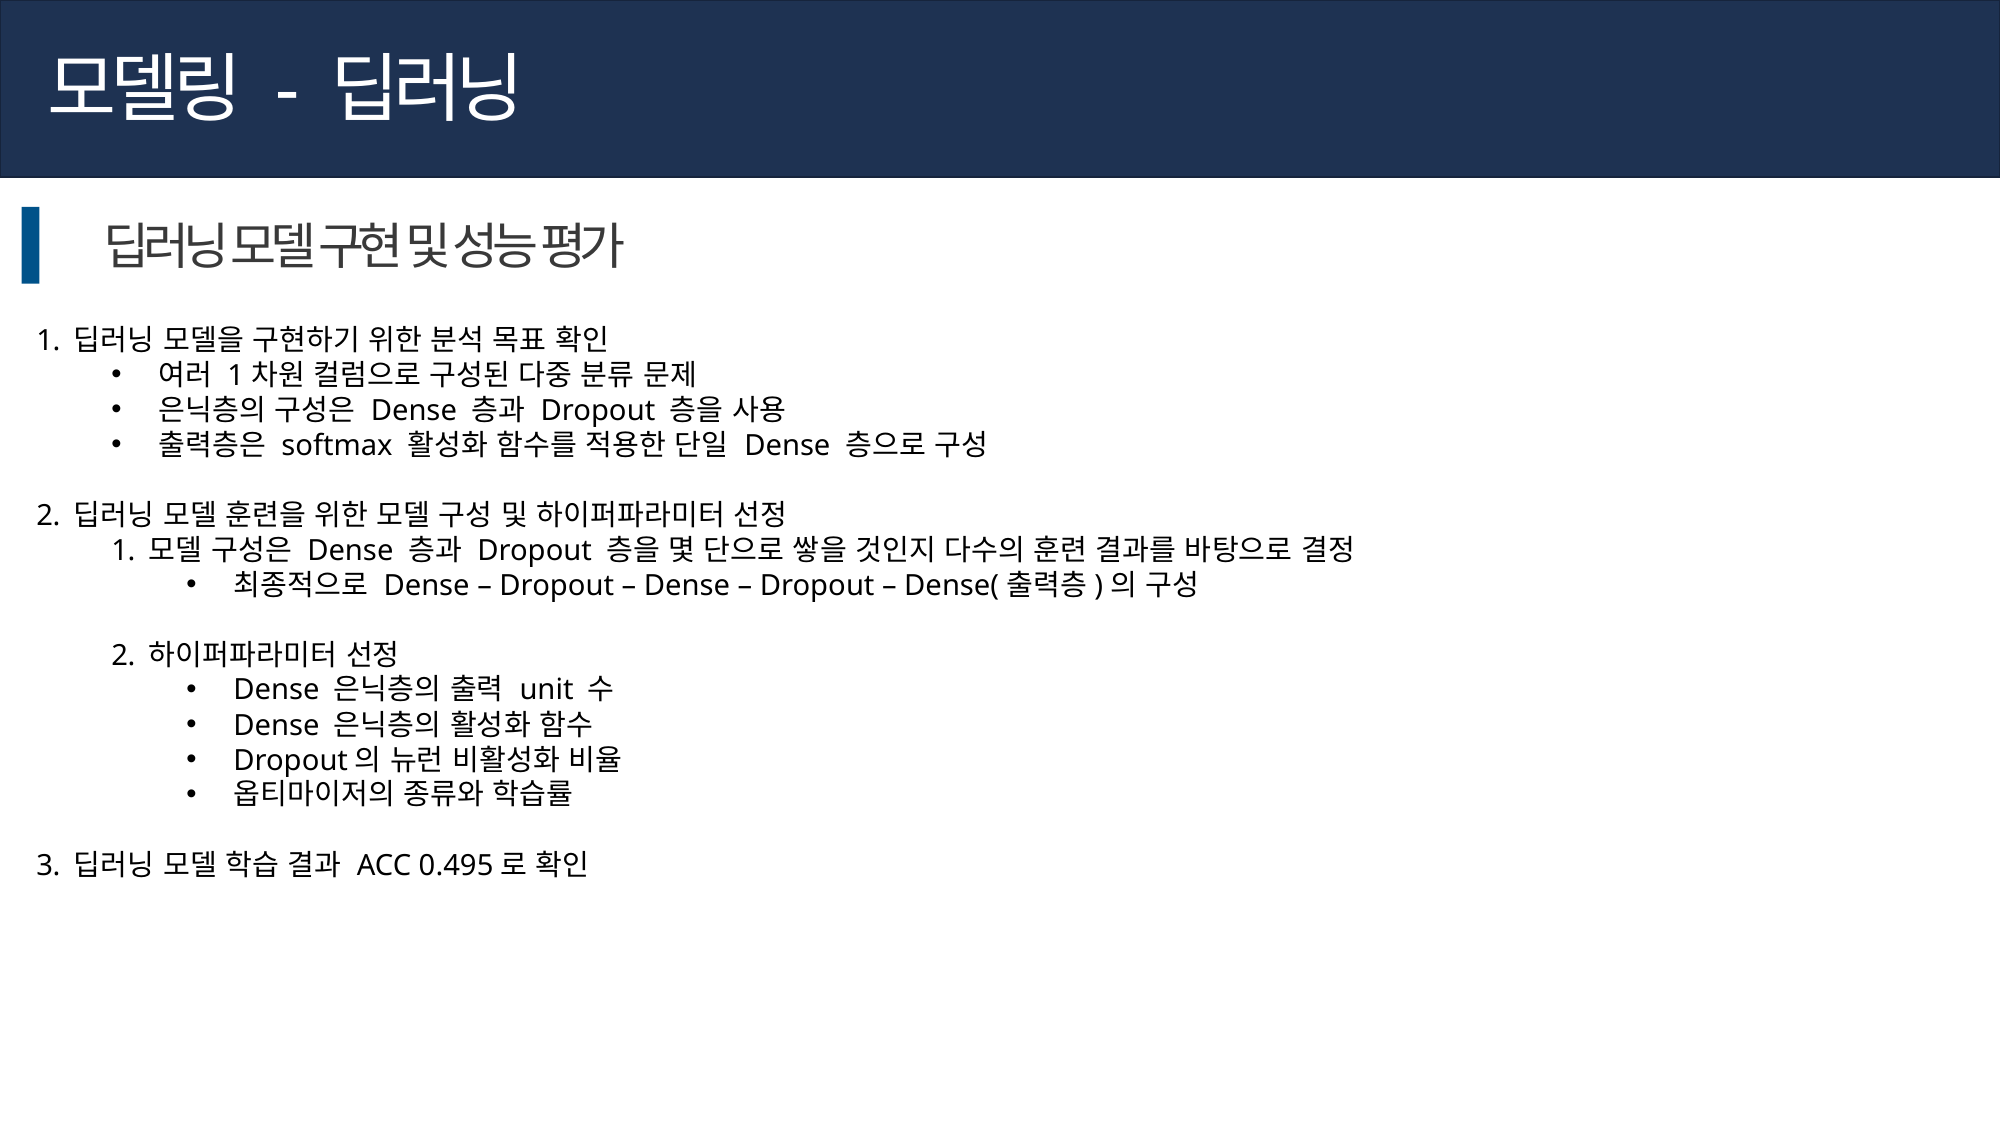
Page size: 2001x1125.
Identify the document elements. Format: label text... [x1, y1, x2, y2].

text_box 모델링 - 딥러닝 [33, 33, 540, 138]
text_box [21, 206, 40, 285]
text_box 딥러닝 모델 구현 및 성능 평가 [88, 207, 641, 283]
text_box [0, 0, 2000, 178]
text_box 딥러닝 모델을 구현하기 위한 분석 목표 확인 여러 1차원 컬럼으로 구성된 다중 분류 문제 은닉층의 구성은 Dense 층과 Dropout 층을 사용 출력층은 softmax 활성화 함수를 적용한 단일 Dense 층으로 구성 딥러닝 모델 훈련을 위한 모델 구성 및 하이퍼파라미터 선정 모델 구성은 Dense 층과 Dropout 층을 몇 단으로 쌓을 것인지 다수의 훈련 결과를 바탕으로 결정 최종적으로 Dense – Dropout – Dense – Dropout – Dense(출력층)의 구성 하이퍼파라미터 선정 Dense 은닉층의 출력 unit 수 Dense 은닉층의 활성화 함수 Dropout의 뉴런 비활성화 비율 옵티마이저의 종류와 학습률 딥러닝 모델 학습 결과 ACC 0.495로 확인 [21, 313, 1751, 889]
